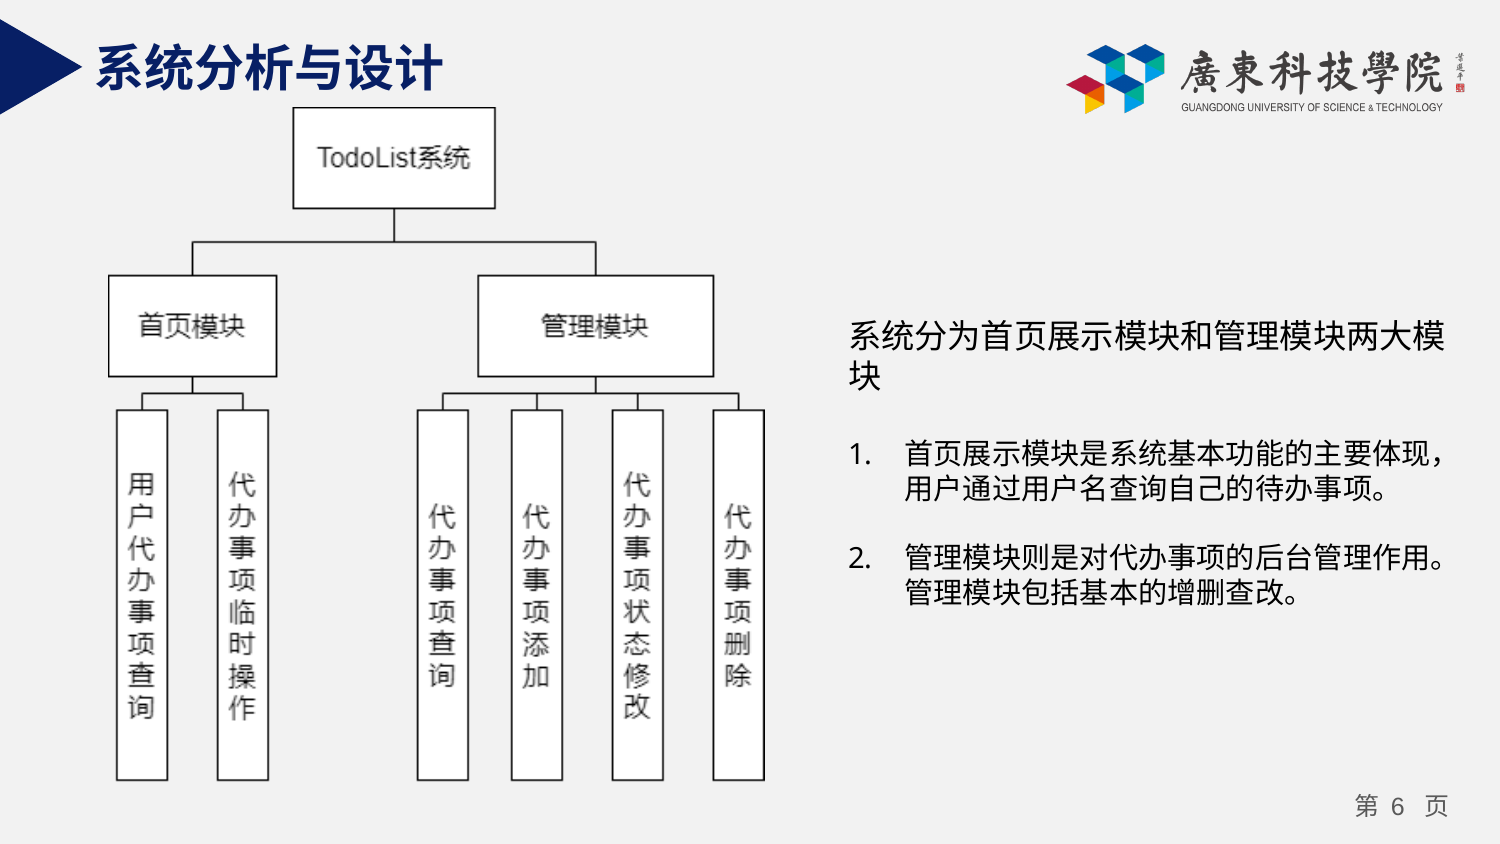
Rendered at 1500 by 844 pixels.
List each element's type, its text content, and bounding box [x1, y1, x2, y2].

picture [107, 107, 765, 783]
text_box 系统分析与设计 [79, 29, 461, 105]
picture [1066, 44, 1465, 114]
text_box 系统分为首页展示模块和管理模块两大模块 首页展示模块是系统基本功能的主要体现，用户通过用户名查询自己的待办事项。 管理模块则是对代办事项的后台管理作用。管理模块包括基本的增删查改。 [833, 307, 1462, 618]
text_box [0, 19, 83, 115]
